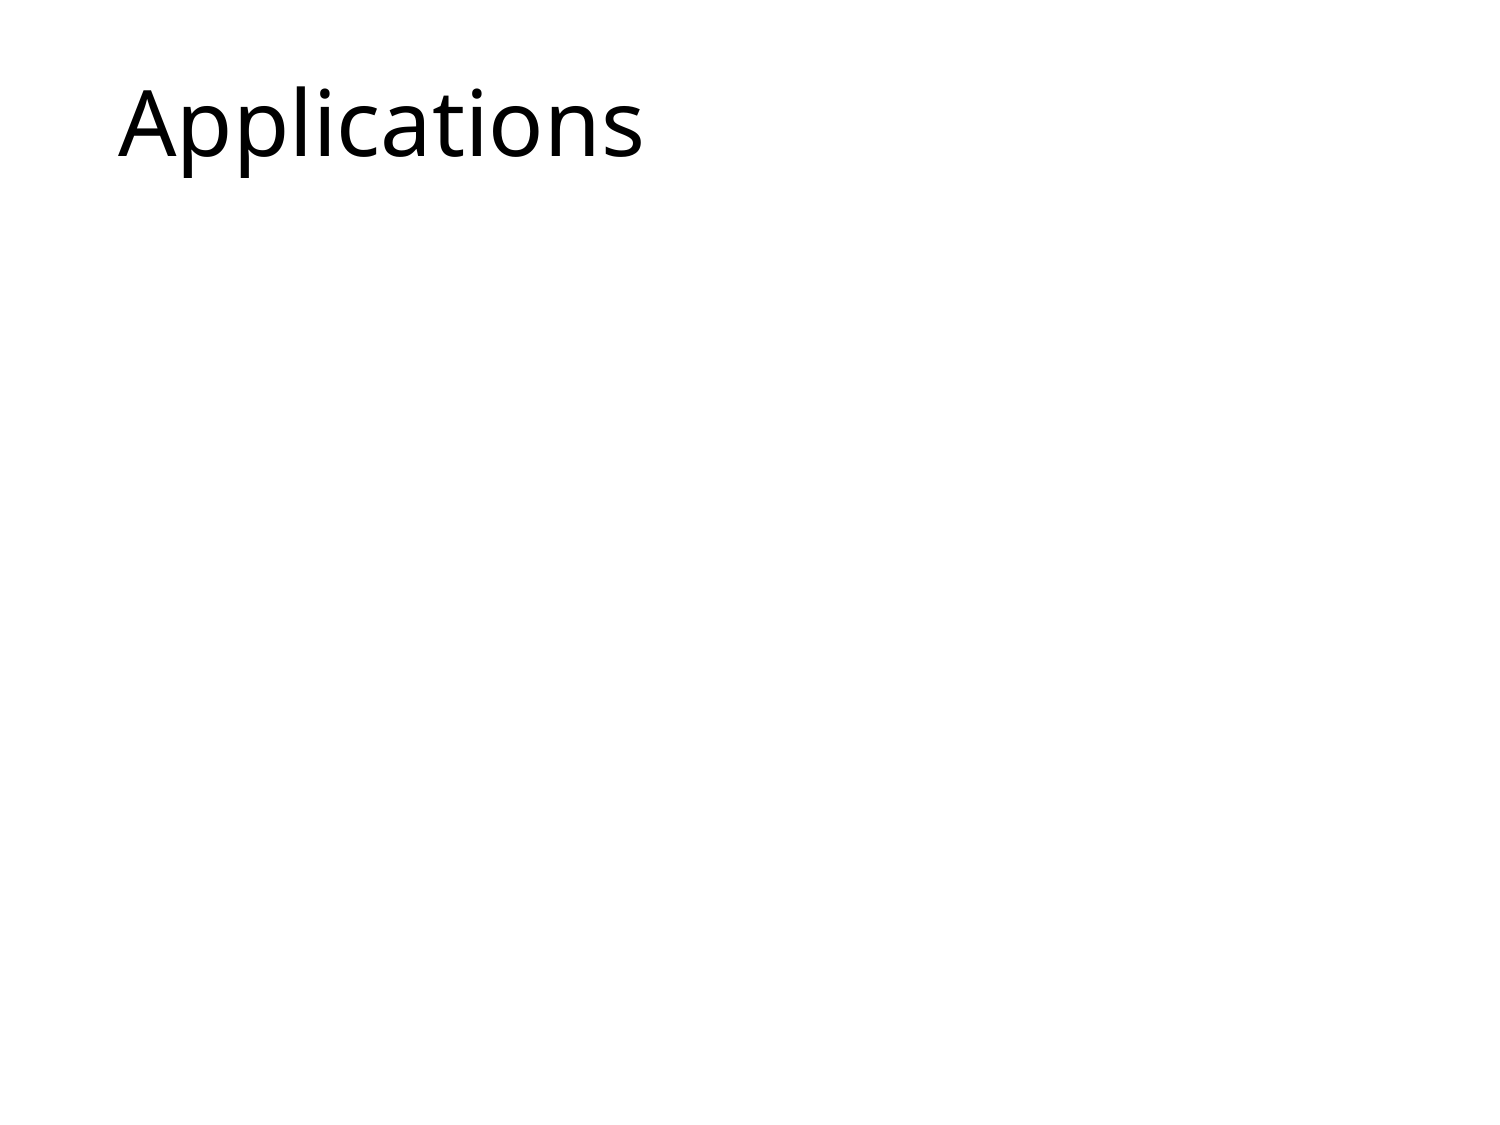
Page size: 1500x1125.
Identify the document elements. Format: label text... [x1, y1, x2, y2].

title Applications [103, 59, 1397, 194]
